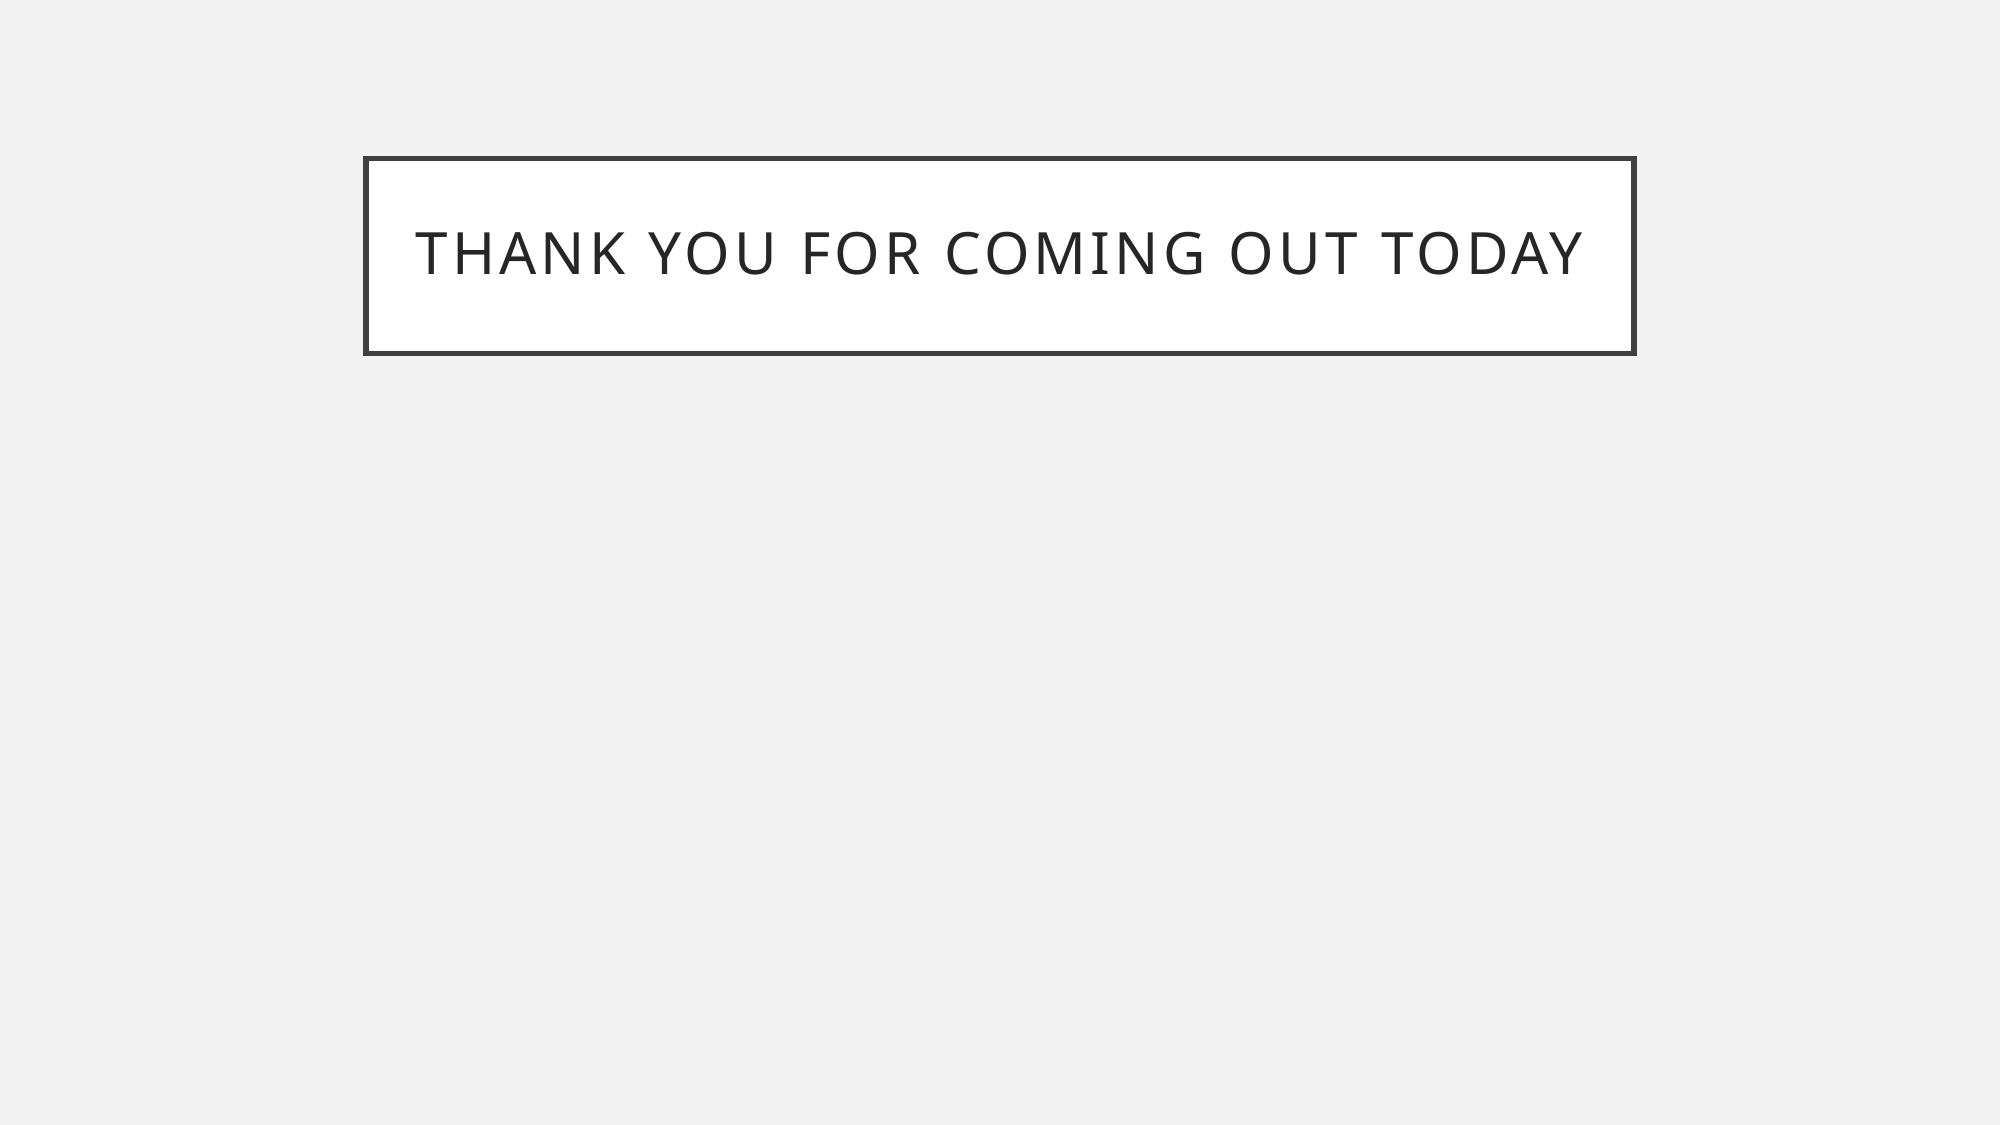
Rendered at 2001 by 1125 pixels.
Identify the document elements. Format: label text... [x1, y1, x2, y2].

title Thank you for coming out today [363, 156, 1637, 356]
